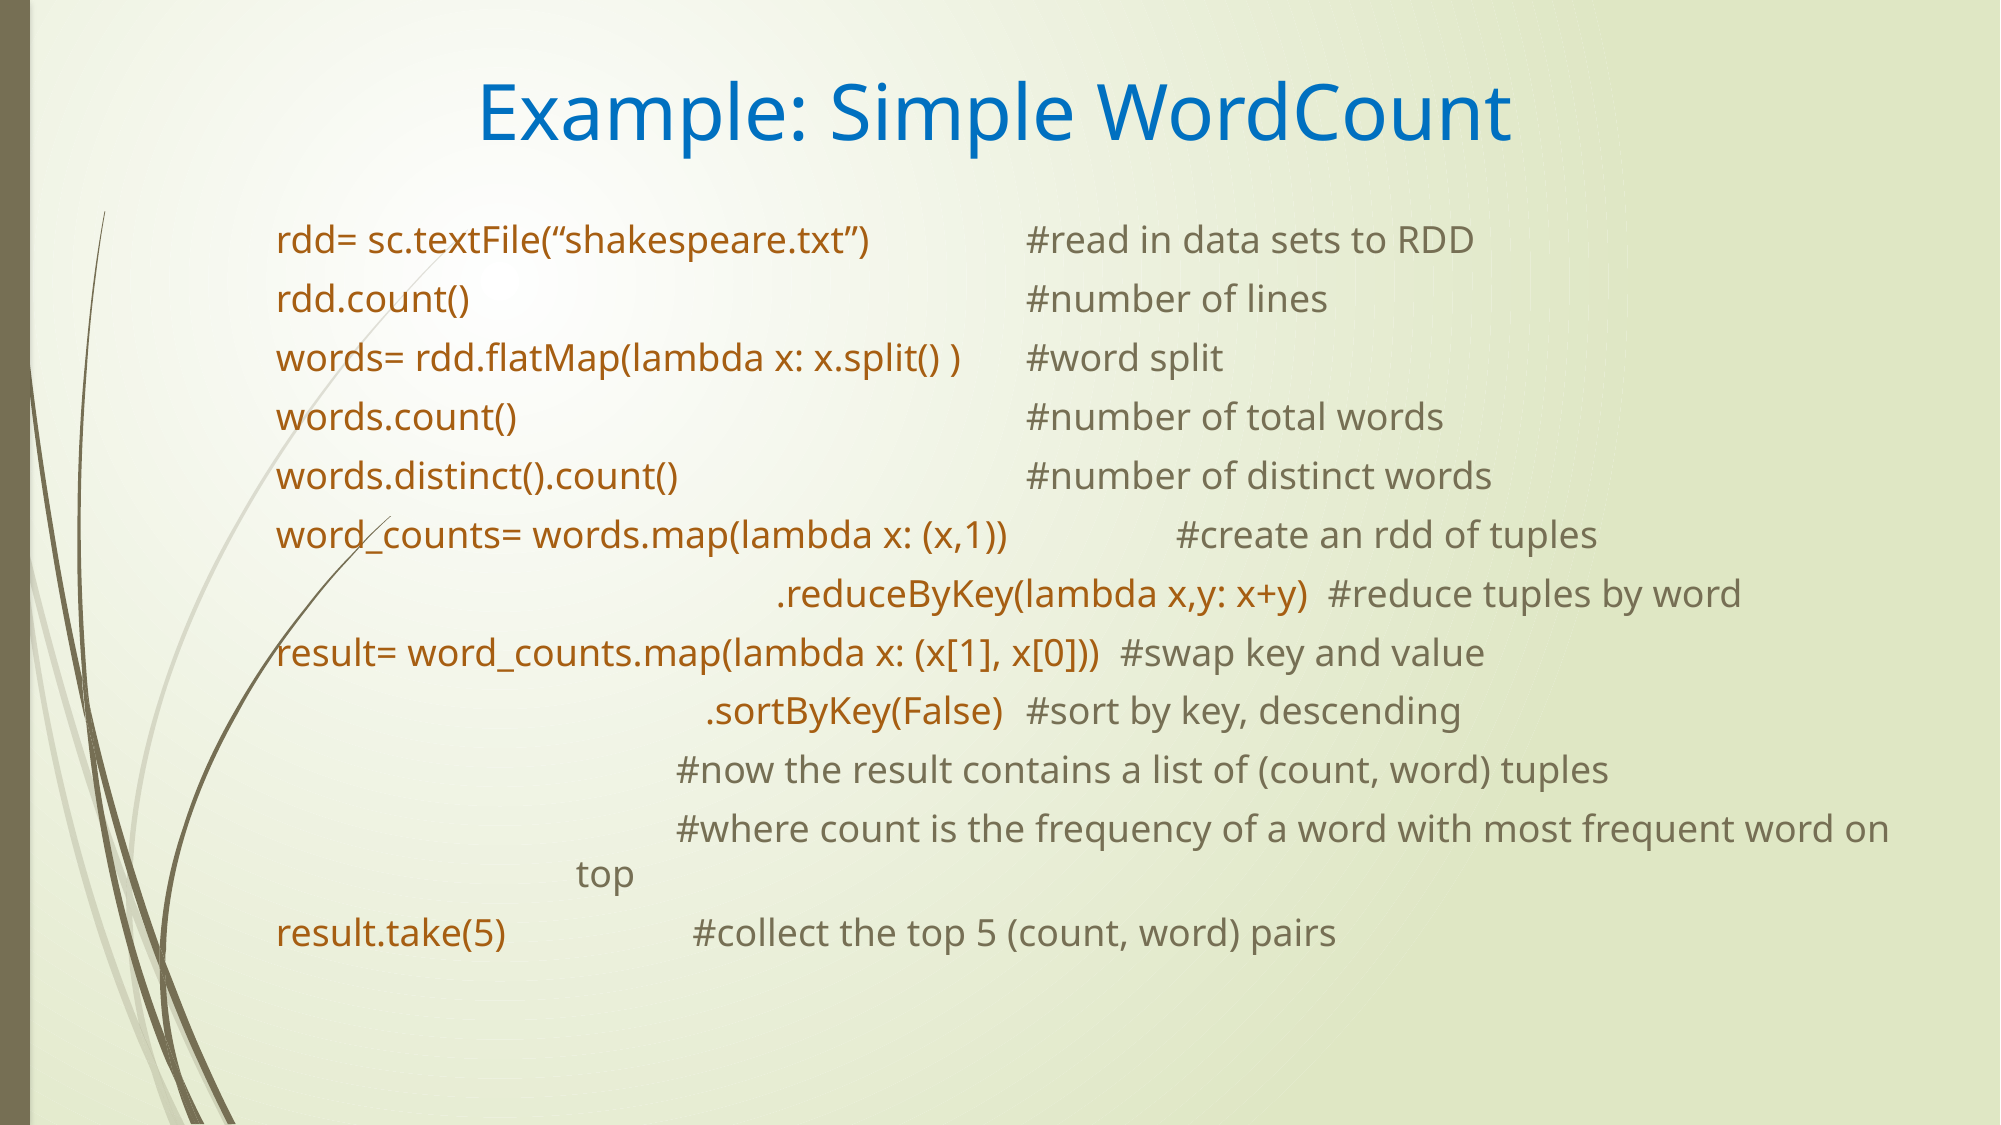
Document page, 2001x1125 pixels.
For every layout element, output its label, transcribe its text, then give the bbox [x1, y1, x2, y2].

title Example: Simple WordCount [456, 42, 1897, 168]
list rdd= sc.textFile(“shakespeare.txt”) #read in data sets to RDD rdd.count() #number of lines words= rdd.flatMap(lambda x: x.split() ) #word split words.count() #number of total words words.distinct().count() #number of distinct words word_counts= words.map(lambda x: (x,1)) #create an rdd of tuples .reduceByKey(lambda x,y: x+y) #reduce tuples by word result= word_counts.map(lambda x: (x[1], x[0])) #swap key and value .sortByKey(False) #sort by key, descending #now the result contains a list of (count, word) tuples #where count is the frequency of a word with most frequent word on top result.take(5) #collect the top 5 (count, word) pairs [255, 196, 1932, 1125]
